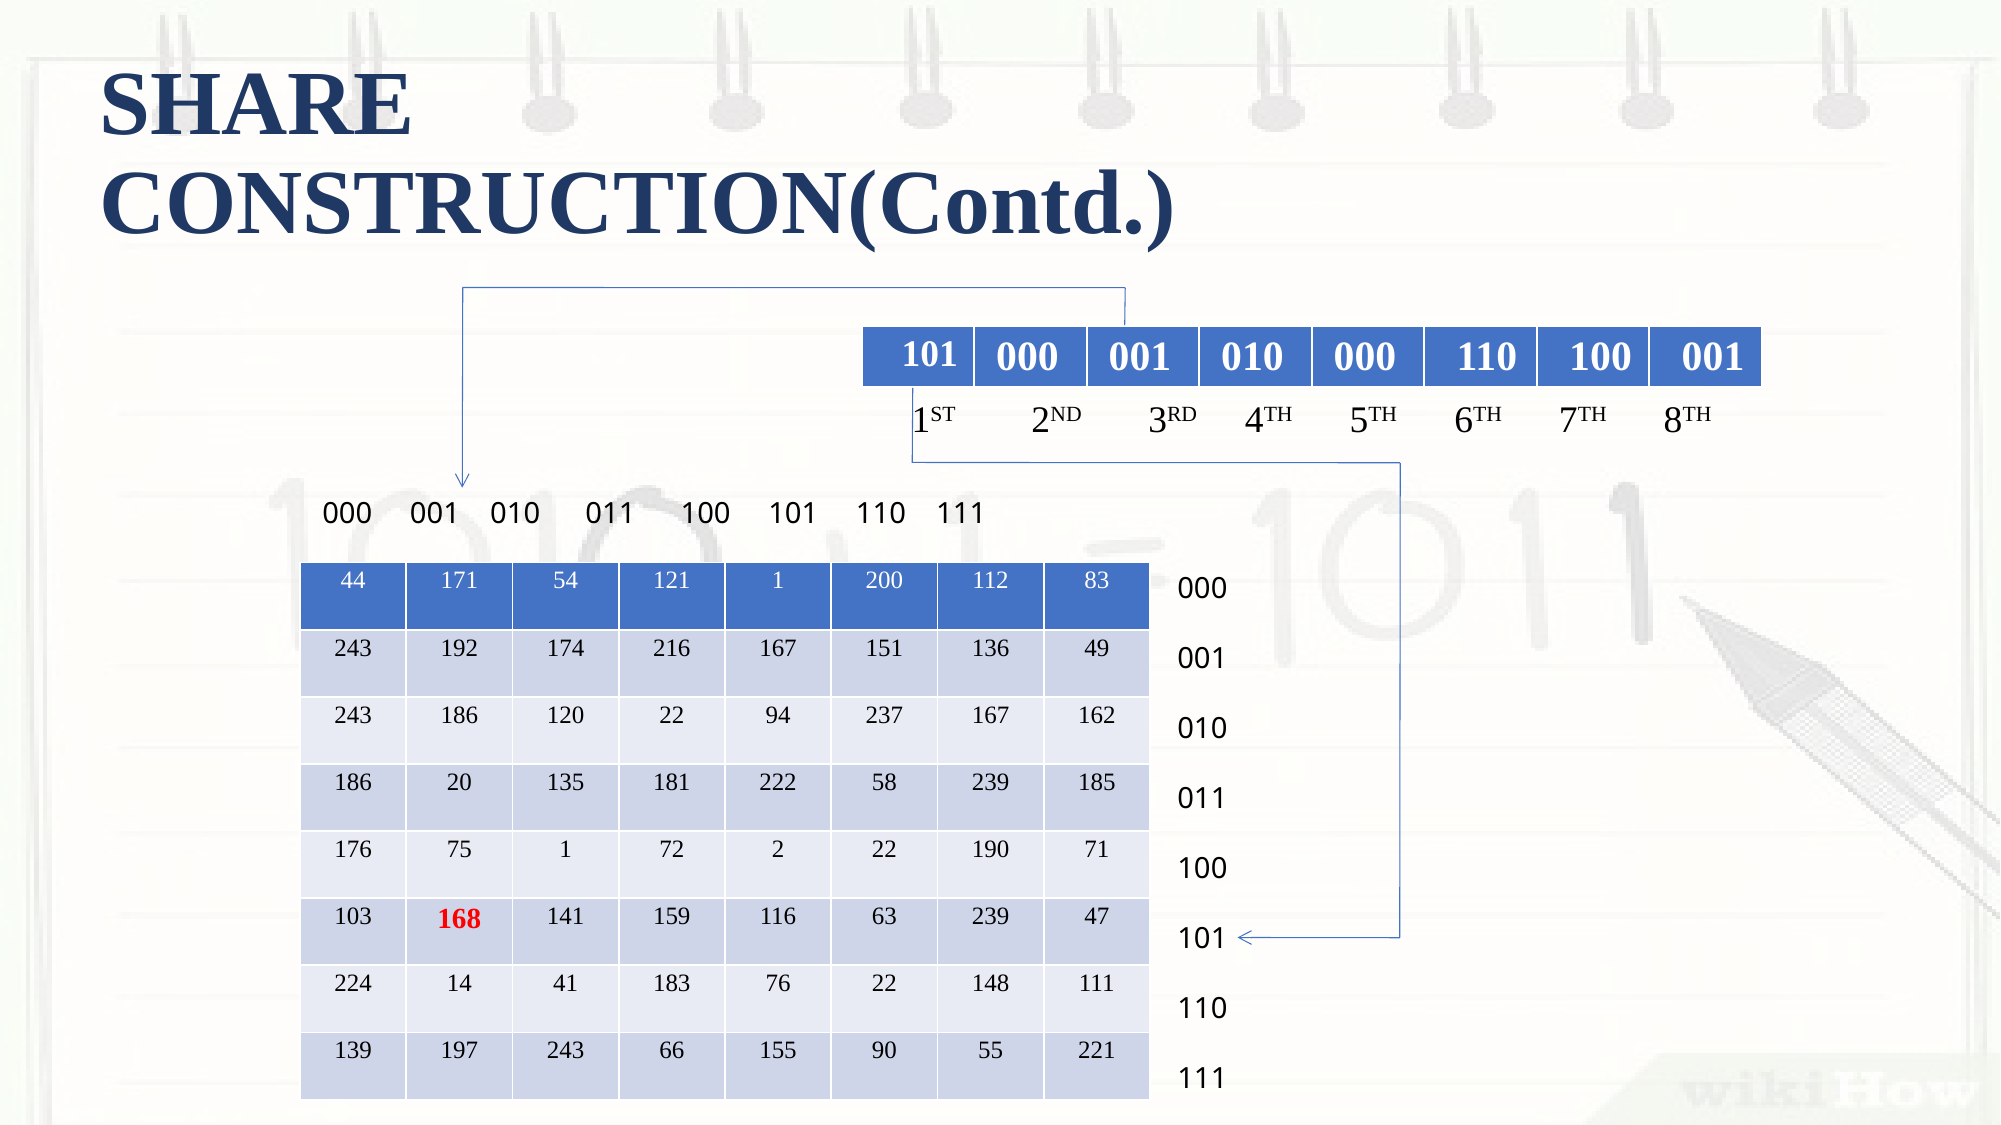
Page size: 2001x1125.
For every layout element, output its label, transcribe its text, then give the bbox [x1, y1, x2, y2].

table_cell 14 [407, 966, 512, 1032]
table_cell 159 [620, 899, 724, 964]
table_cell 167 [726, 631, 830, 696]
table_cell 136 [938, 631, 1043, 696]
table_cell 22 [620, 698, 724, 763]
table_cell 176 [301, 832, 405, 897]
table_cell 243 [301, 698, 405, 763]
table_cell 75 [407, 832, 512, 897]
table_cell 141 [513, 899, 618, 964]
table_cell 66 [620, 1033, 724, 1099]
table_cell 162 [1045, 698, 1149, 763]
table_cell 71 [1045, 832, 1149, 897]
table_header 1 [726, 563, 830, 629]
table_cell 49 [1045, 631, 1149, 696]
table_cell 41 [513, 966, 618, 1032]
table_cell 224 [301, 966, 405, 1032]
table_cell 190 [938, 832, 1043, 897]
table_header 171 [407, 563, 512, 629]
table_header 100 [1538, 327, 1648, 386]
table_header 001 [1088, 327, 1198, 386]
text_box 000 001 010 011 100 101 110 111 [300, 487, 1163, 538]
table_cell 168 [407, 899, 512, 964]
table_cell 243 [513, 1033, 618, 1099]
table_cell 94 [726, 698, 830, 763]
table_header 101 [863, 327, 973, 386]
table_cell 63 [832, 899, 937, 964]
table_cell 167 [938, 698, 1043, 763]
table_cell 135 [513, 765, 618, 830]
table_cell 47 [1045, 899, 1149, 964]
table_cell 243 [301, 631, 405, 696]
table_cell 139 [301, 1033, 405, 1099]
table_cell 185 [1045, 765, 1149, 830]
table_header 110 [1425, 327, 1536, 386]
table_cell 237 [832, 698, 937, 763]
table_header 44 [301, 563, 405, 629]
table_cell 186 [407, 698, 512, 763]
table_cell 197 [407, 1033, 512, 1099]
table_cell 183 [620, 966, 724, 1032]
table_cell 1 [513, 832, 618, 897]
table_cell 72 [620, 832, 724, 897]
table_cell 222 [726, 765, 830, 830]
table_cell 22 [832, 966, 937, 1032]
table_cell 76 [726, 966, 830, 1032]
table_header 001 [1650, 327, 1761, 386]
table_cell 20 [407, 765, 512, 830]
table_cell 216 [620, 631, 724, 696]
table_cell 221 [1045, 1033, 1149, 1099]
table_header 000 [975, 327, 1086, 386]
text_box 000 001 010 011 100 101 110 111 [1162, 562, 1266, 699]
table_header 000 [1313, 327, 1423, 386]
table_cell 58 [832, 765, 937, 830]
table_cell 192 [407, 631, 512, 696]
table_cell 2 [726, 832, 830, 897]
table_header 54 [513, 563, 618, 629]
table_cell 116 [726, 899, 830, 964]
table_cell 111 [1045, 966, 1149, 1032]
table_cell 22 [832, 832, 937, 897]
table_cell 239 [938, 899, 1043, 964]
text_box 1ST 2ND 3RD 4TH 5TH 6TH 7TH 8TH [896, 387, 1727, 448]
table_cell 90 [832, 1033, 937, 1099]
table_header 112 [938, 563, 1043, 629]
table_cell 120 [513, 698, 618, 763]
table_cell 151 [832, 631, 937, 696]
text_box 000 001 010 011 100 101 110 111 [1162, 701, 1266, 1102]
table_cell 55 [938, 1033, 1043, 1099]
table_cell 181 [620, 765, 724, 830]
table_cell 103 [301, 899, 405, 964]
table_cell 174 [513, 631, 618, 696]
title SHARE CONSTRUCTION(Contd.) [84, 60, 1435, 249]
table_cell 186 [301, 765, 405, 830]
table_cell 148 [938, 966, 1043, 1032]
table_header 200 [832, 563, 937, 629]
table_header 010 [1200, 327, 1311, 386]
table_cell 155 [726, 1033, 830, 1099]
table_header 121 [620, 563, 724, 629]
table_cell 239 [938, 765, 1043, 830]
table_header 83 [1045, 563, 1149, 629]
